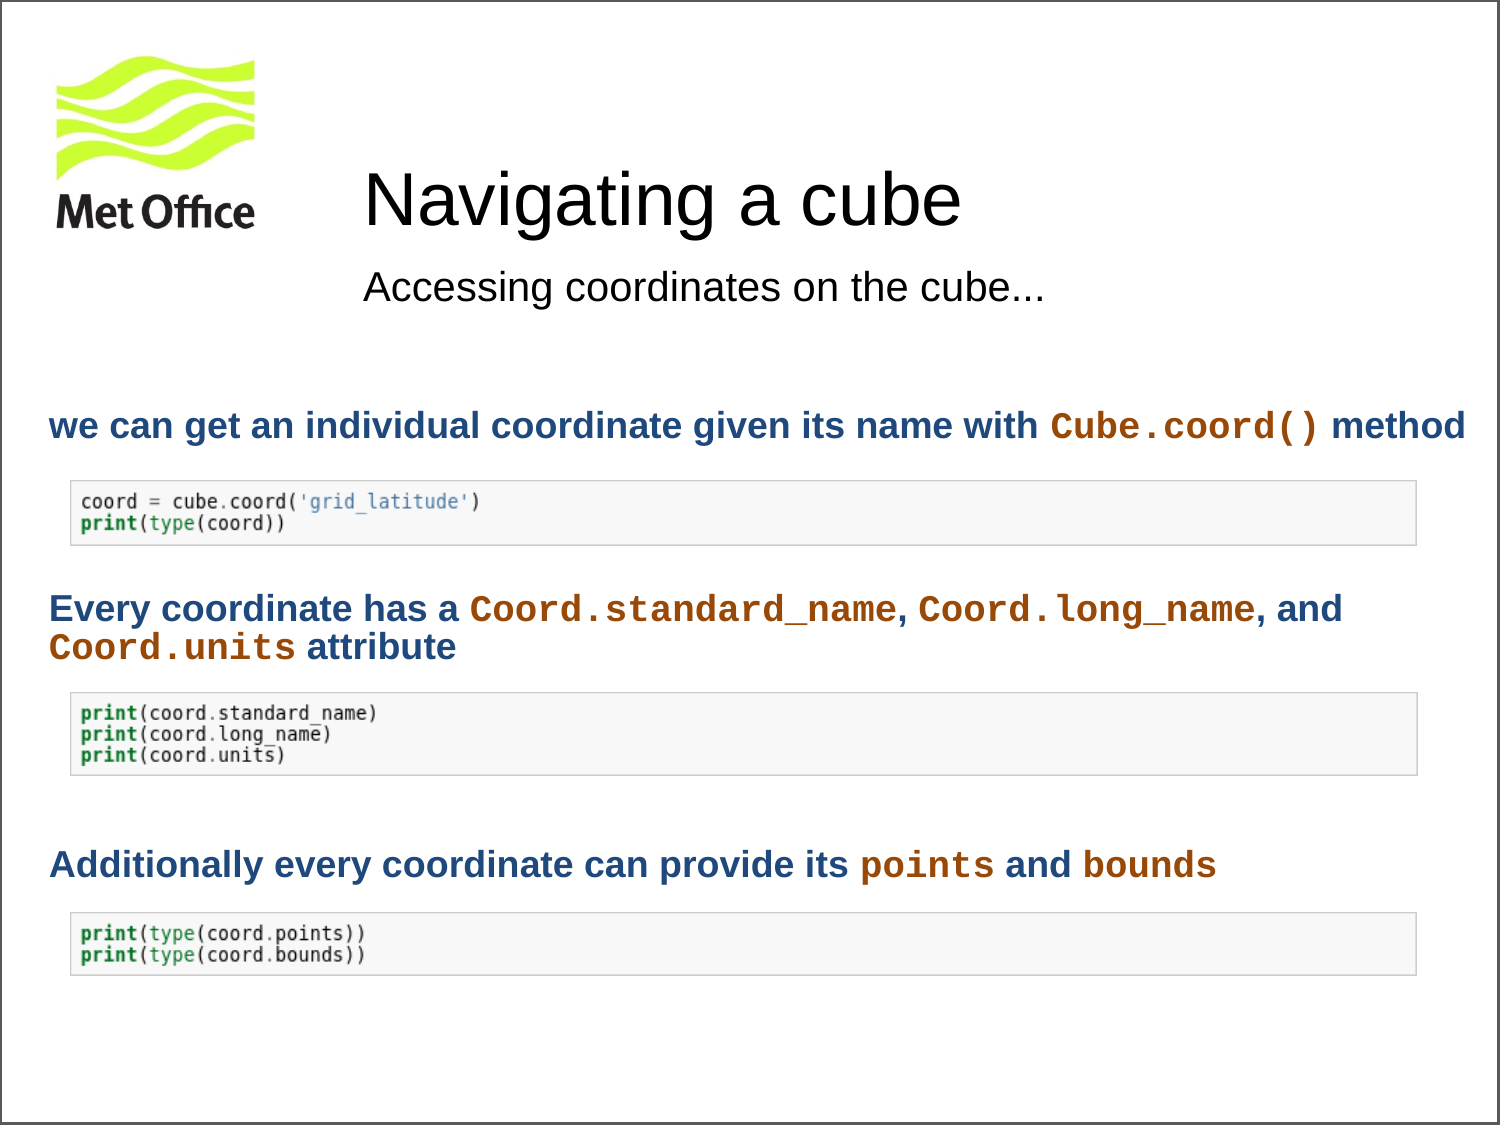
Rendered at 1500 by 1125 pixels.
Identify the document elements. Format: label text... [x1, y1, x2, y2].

picture [24, 21, 287, 262]
text_box Navigating a cube [348, 94, 1495, 249]
text_box Accessing coordinates on the cube... [348, 252, 1495, 336]
picture [70, 691, 1418, 777]
text_box we can get an individual coordinate given its name with Cube.coord() method [34, 400, 1489, 461]
picture [69, 480, 1417, 546]
picture [69, 912, 1417, 976]
text_box Additionally every coordinate can provide its points and bounds [34, 839, 1488, 938]
text_box Every coordinate has a Coord.standard_name, Coord.long_name, and Coord.units attribute [34, 583, 1488, 682]
